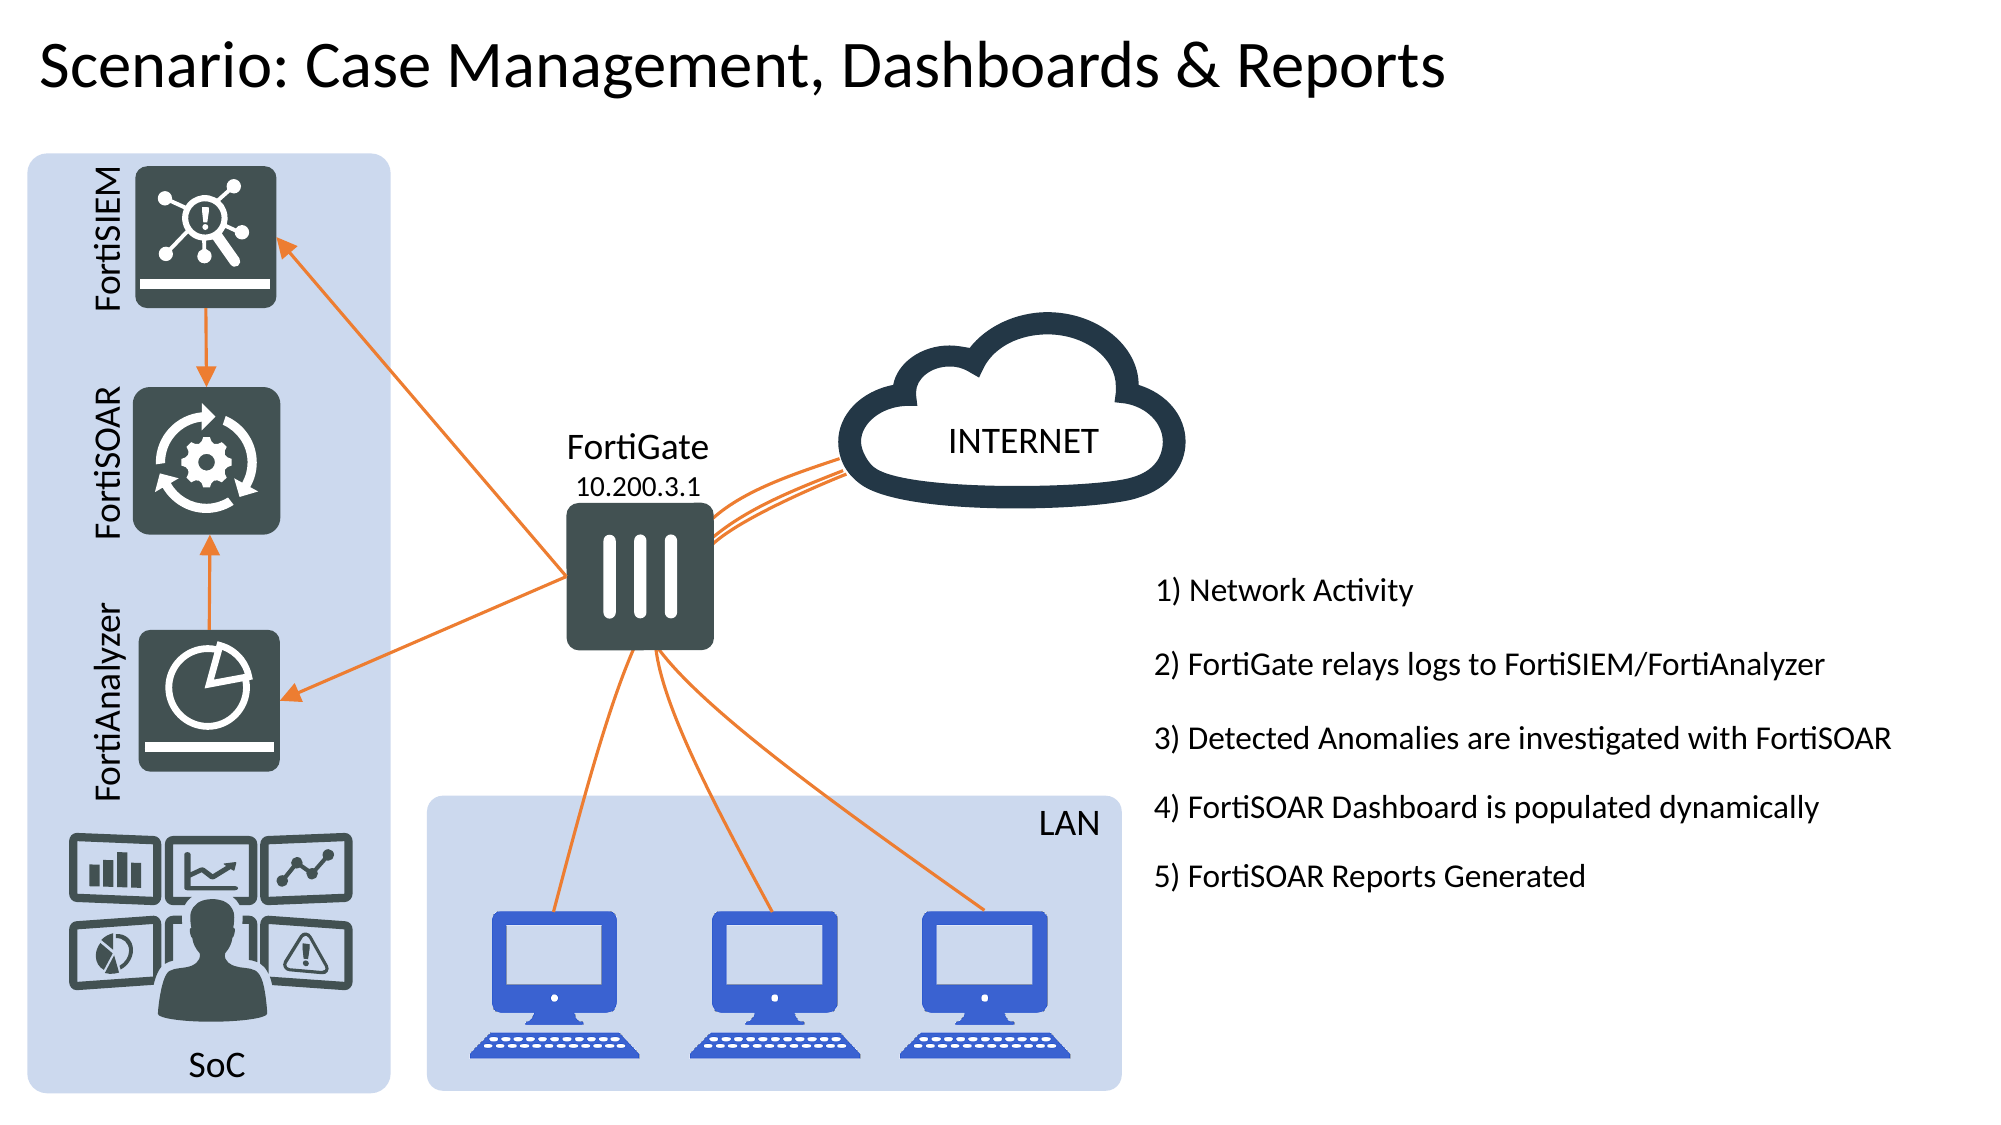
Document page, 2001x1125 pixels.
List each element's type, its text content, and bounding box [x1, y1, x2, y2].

picture [138, 629, 280, 772]
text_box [279, 576, 567, 701]
text_box 1) Network Activity [1140, 561, 1919, 616]
picture [567, 502, 714, 651]
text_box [276, 237, 567, 577]
text_box Scenario: Case Management, Dashboards & Reports [24, 13, 1463, 108]
text_box SoC [173, 1032, 261, 1093]
text_box FortiGate 10.200.3.1 [567, 414, 725, 510]
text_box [838, 312, 1186, 509]
picture [135, 166, 277, 309]
text_box FortiSOAR [74, 370, 135, 555]
text_box 3) Detected Anomalies are investigated with FortiSOAR [1138, 708, 1954, 764]
picture [132, 386, 276, 535]
picture [468, 898, 641, 1071]
picture [898, 898, 1071, 1071]
text_box FortiAnalyzer [74, 586, 135, 818]
text_box [425, 794, 1123, 1092]
picture [69, 832, 353, 1022]
picture [688, 898, 861, 1071]
text_box [655, 651, 796, 898]
text_box 5) FortiSOAR Reports Generated [1138, 846, 1954, 902]
text_box LAN [1024, 790, 1116, 851]
text_box 2) FortiGate relays logs to FortiSIEM/FortiAnalyzer [1138, 635, 2000, 690]
text_box [26, 152, 392, 1095]
text_box [659, 458, 981, 898]
text_box 4) FortiSOAR Dashboard is populated dynamically [1138, 777, 1954, 832]
text_box FortiSIEM [74, 149, 135, 328]
text_box [556, 651, 677, 898]
